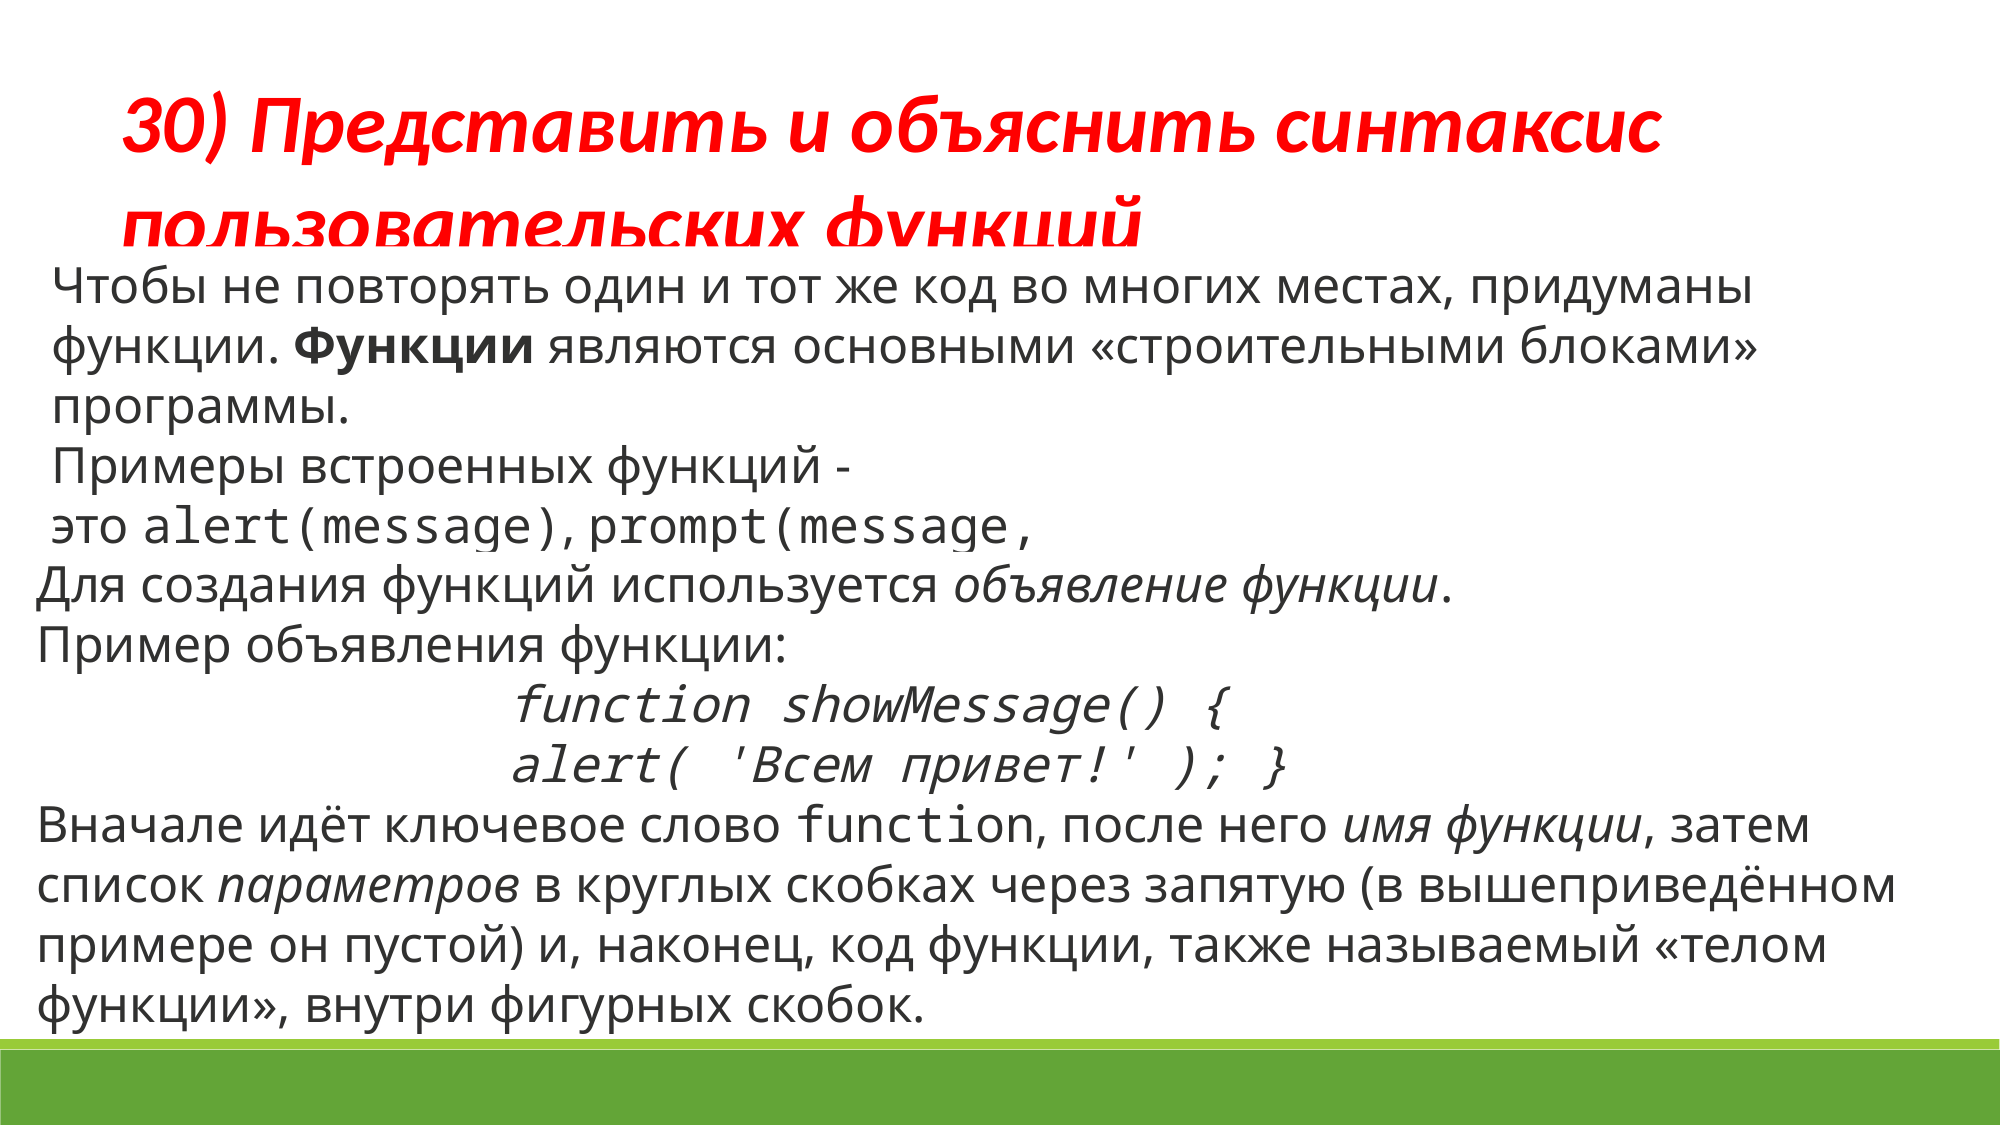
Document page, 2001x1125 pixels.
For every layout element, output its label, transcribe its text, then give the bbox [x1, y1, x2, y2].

text_box Чтобы не повторять один и тот же код во многих местах, придуманы функции. Функции являются основными «строительными блоками» программы. Примеры встроенных функций - это alert(message), prompt(message, default) и confirm(question). [36, 246, 1806, 551]
text_box Для создания функций используется объявление функции. Пример объявления функции: function showMessage() { alert( 'Всем привет!' ); } Вначале идёт ключевое слово function, после него имя функции, затем список параметров в круглых скобках через запятую (в вышеприведённом примере он пустой) и, наконец, код функции, также называемый «телом функции», внутри фигурных скобок. [36, 551, 1969, 1032]
text_box 30) Представить и объяснить синтаксис пользовательских функций [104, 62, 1874, 377]
